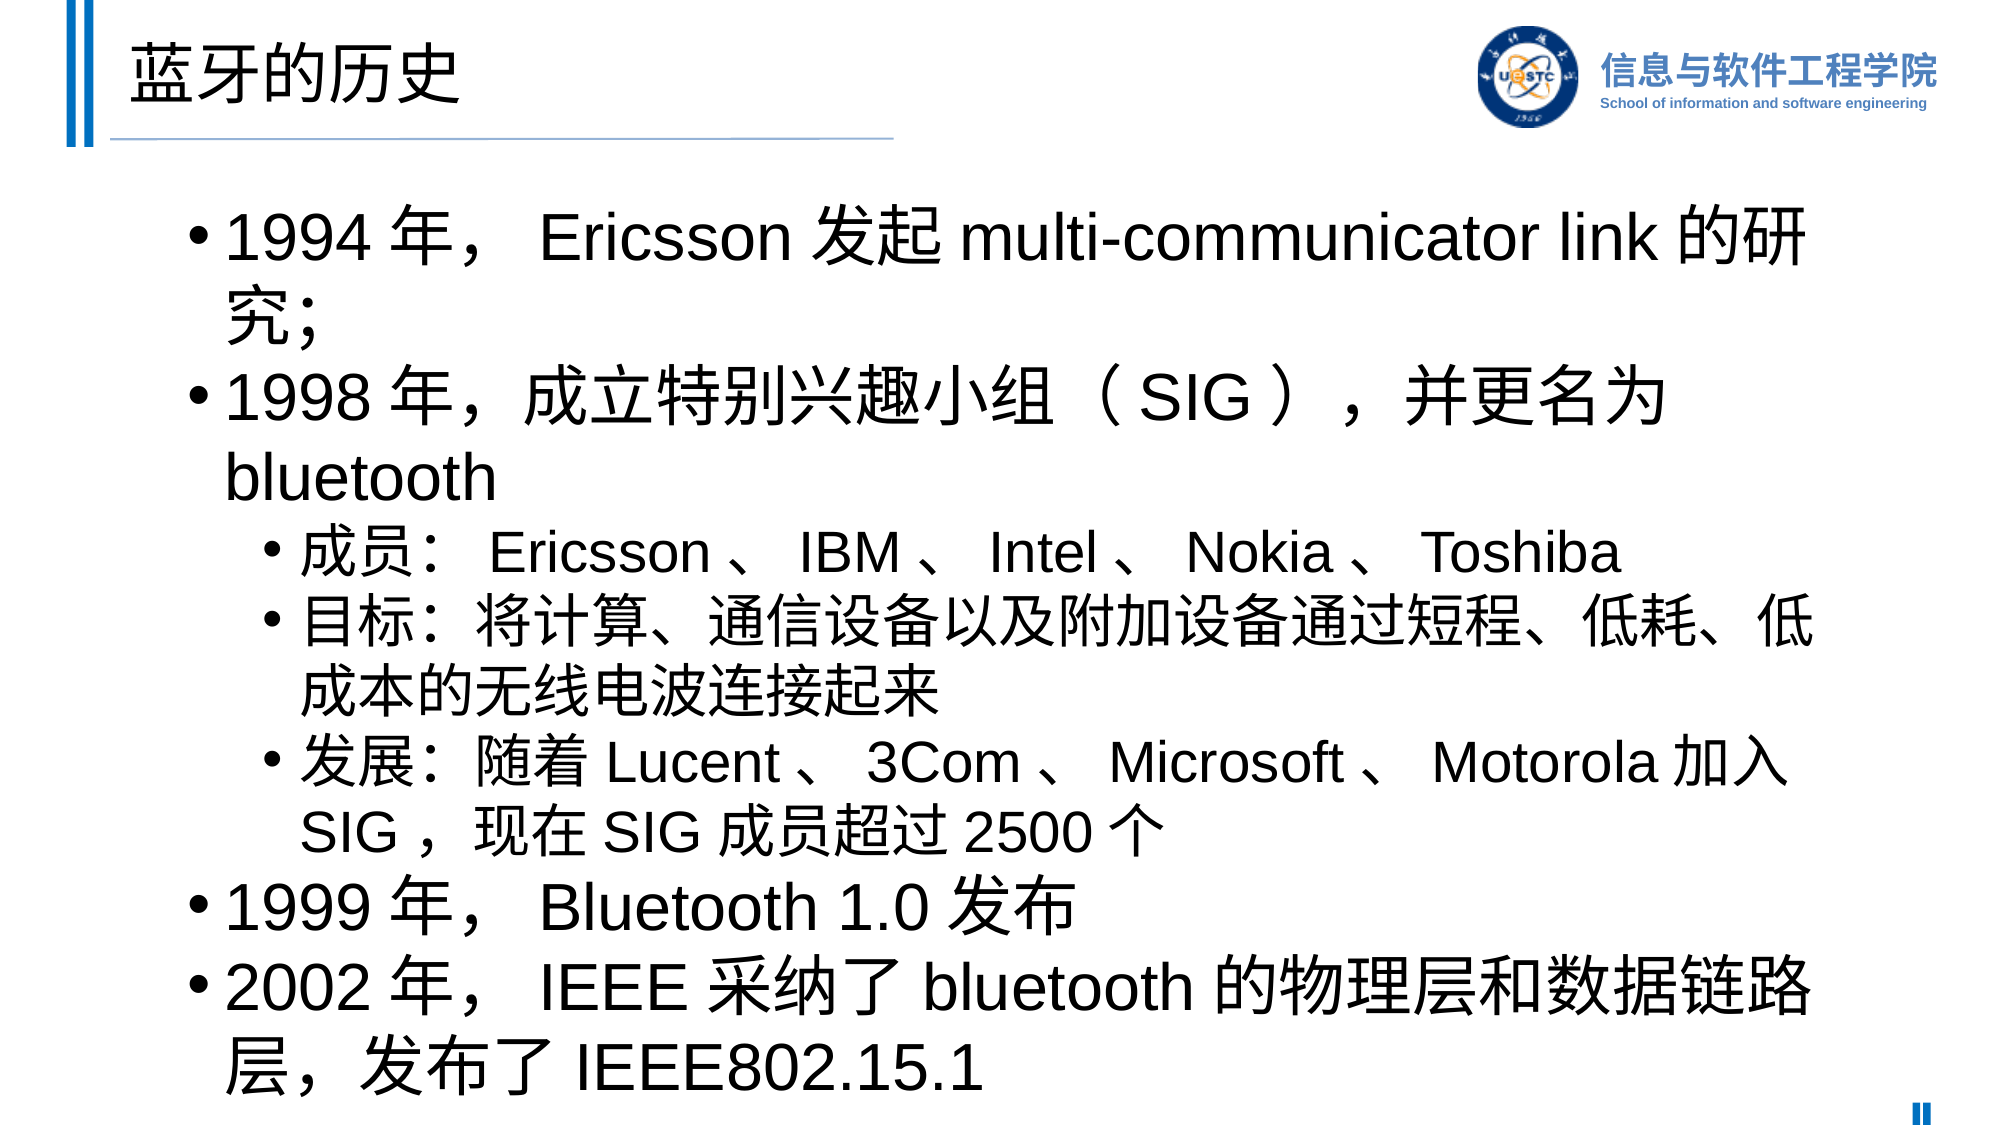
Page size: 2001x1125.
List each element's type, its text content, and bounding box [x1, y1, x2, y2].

list 1994年，Ericsson发起multi-communicator link的研究； 1998年，成立特别兴趣小组（SIG），并更名为bluetooth 成员：Ericsson、IBM、Intel、Nokia、Toshiba 目标：将计算、通信设备以及附加设备通过短程、低耗、低成本的无线电波连接起来 发展：随着Lucent、3Com、Microsoft、Motorola加入SIG，现在SIG成员超过2500个 1999年，Bluetooth 1.0发布 2002年，IEEE采纳了bluetooth的物理层和数据链路层，发布了IEEE802.15.1 [172, 186, 1839, 914]
title 蓝牙的历史 [113, 10, 1839, 143]
